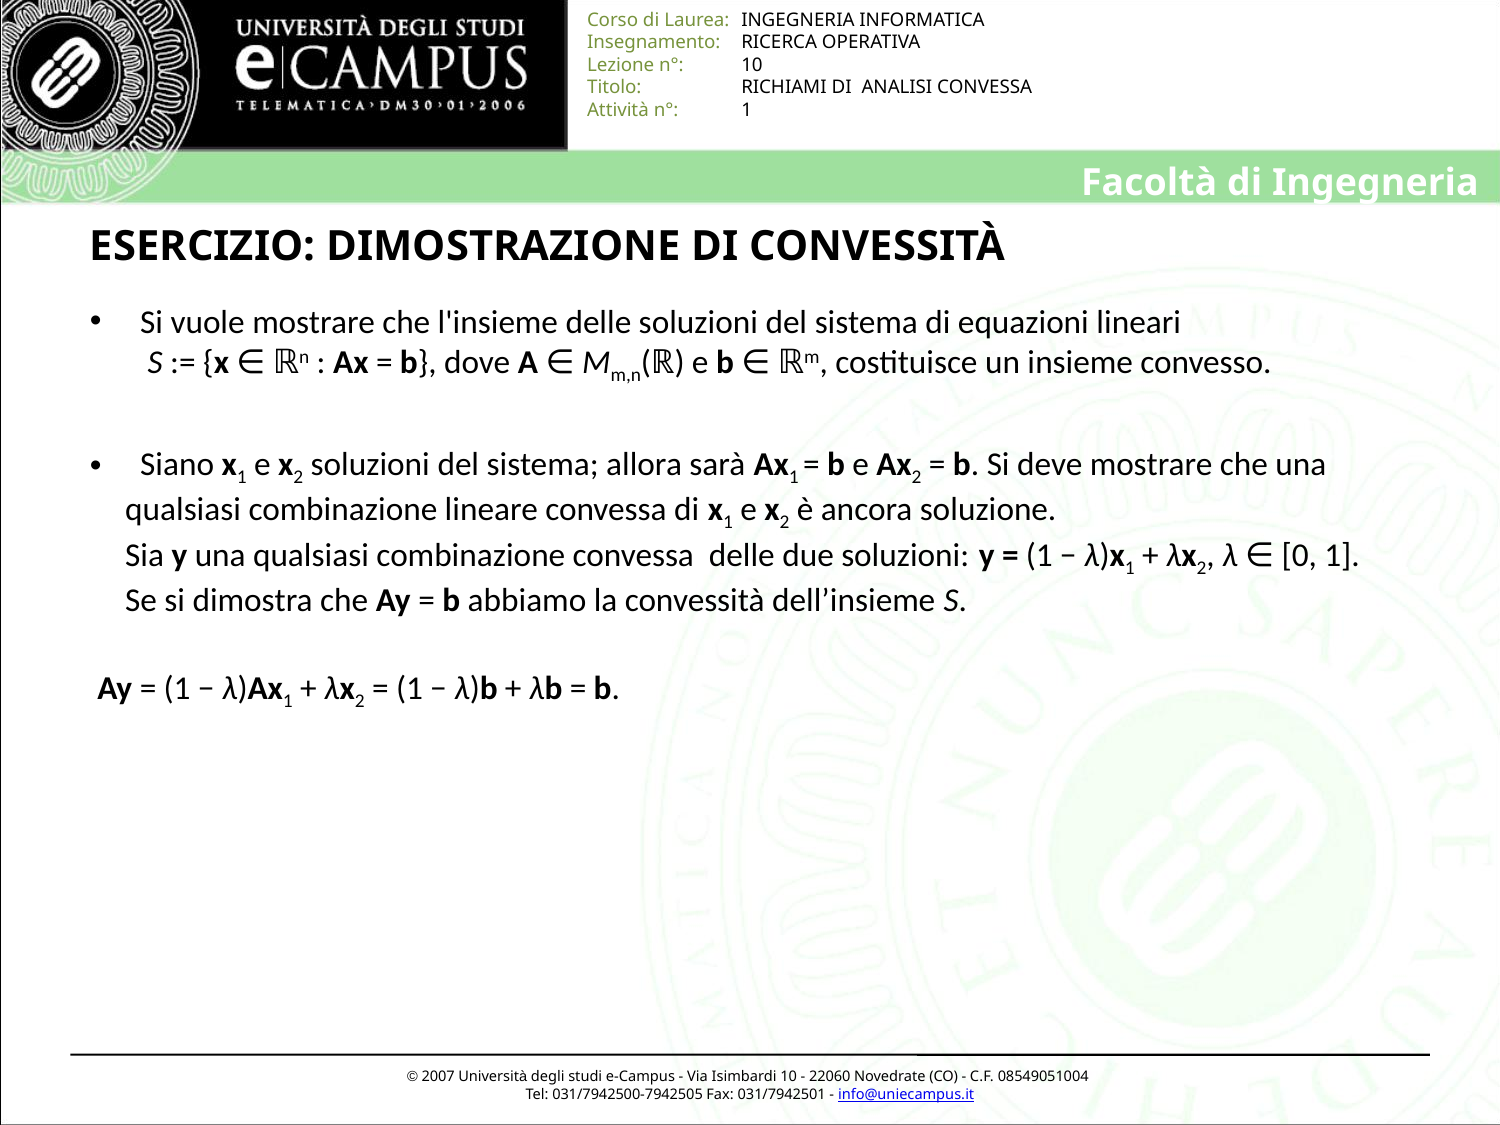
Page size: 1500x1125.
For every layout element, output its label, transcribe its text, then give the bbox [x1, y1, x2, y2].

text_box Si vuole mostrare che l'insieme delle soluzioni del sistema di equazioni lineari S := {x ∈ ℝn : Ax = b}, dove A ∈ Mm,n(ℝ) e b ∈ ℝm, costituisce un insieme convesso. Siano x1 e x2 soluzioni del sistema; allora sarà Ax1 = b e Ax2 = b. Si deve mostrare che una qualsiasi combinazione lineare convessa di x1 e x2 è ancora soluzione. Sia y una qualsiasi combinazione convessa delle due soluzioni: y = (1 − λ)x1 + λx2, λ ∈ [0, 1]. Se si dimostra che Ay = b abbiamo la convessità dell’insieme S. Ay = (1 − λ)Ax1 + λx2 = (1 − λ)b + λb = b. [74, 292, 1425, 1005]
title ESERCIZIO: DIMOSTRAZIONE DI CONVESSITÀ [74, 210, 1430, 282]
picture [0, 0, 1500, 1125]
